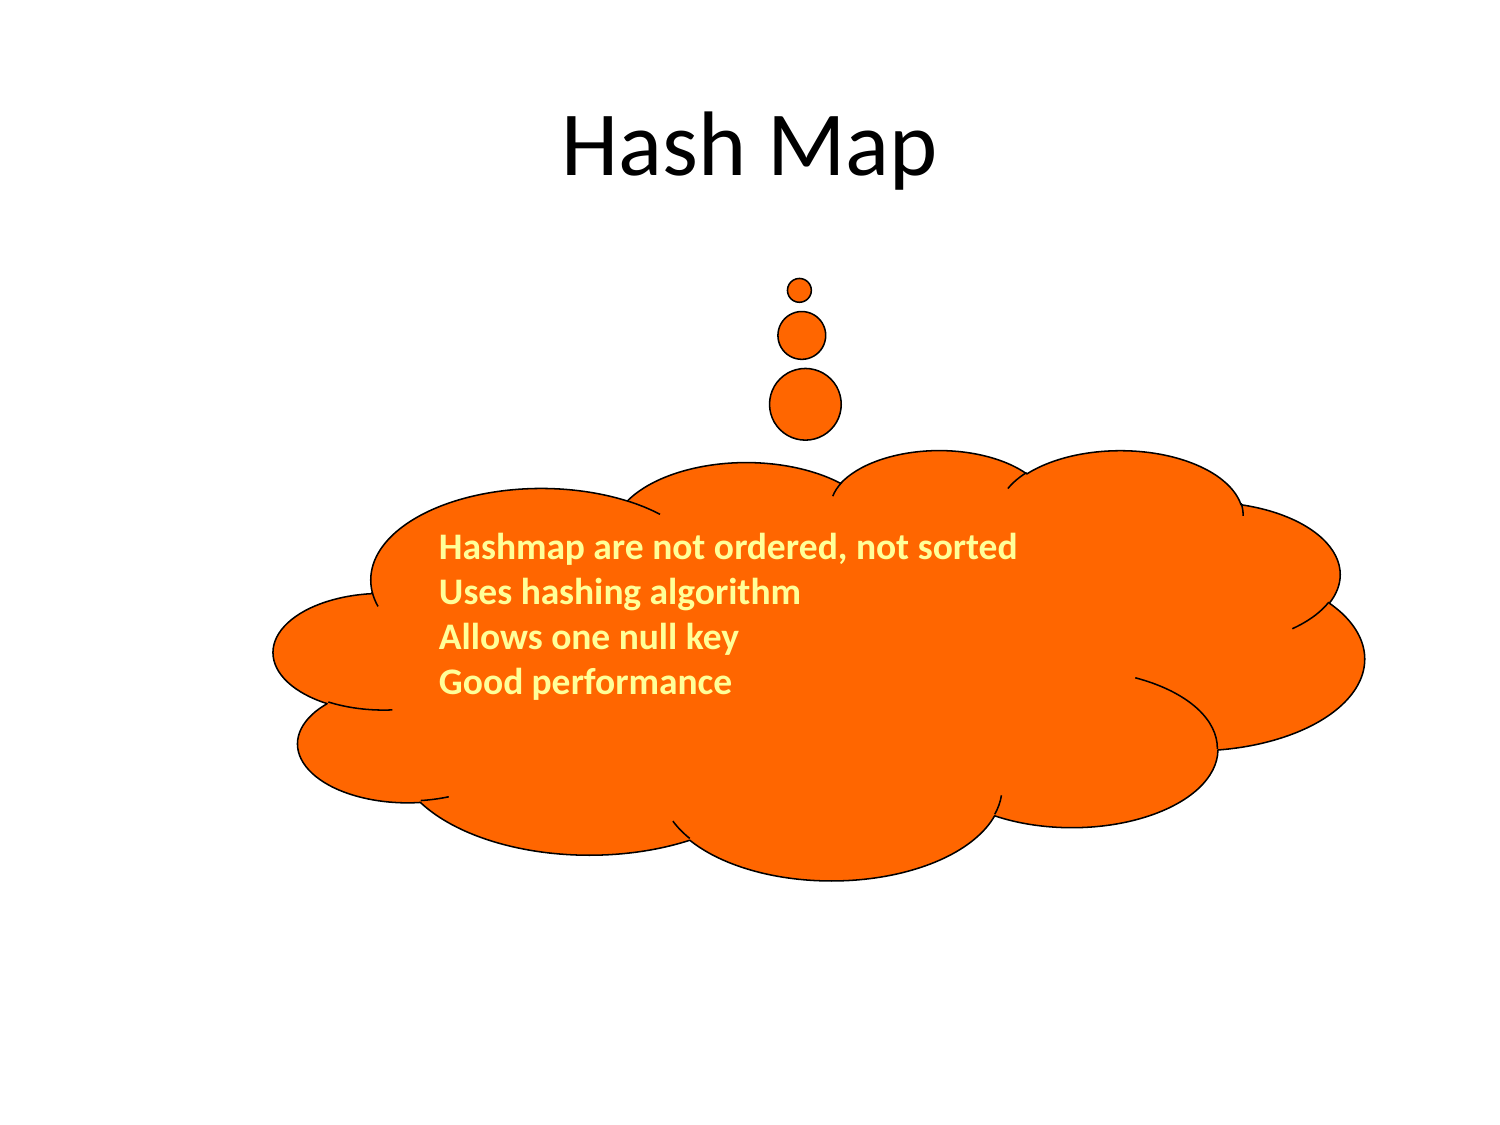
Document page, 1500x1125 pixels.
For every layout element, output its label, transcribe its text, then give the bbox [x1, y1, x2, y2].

text_box Hashmap are not ordered, not sorted Uses hashing algorithm Allows one null key Good performance [272, 450, 1365, 881]
title Hash Map [75, 45, 1425, 233]
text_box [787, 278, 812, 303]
text_box Hashmap are not ordered, not sorted Uses hashing algorithm Allows one null key Good performance [777, 311, 826, 360]
text_box Hashmap are not ordered, not sorted Uses hashing algorithm Allows one null key Good performance [769, 368, 842, 441]
